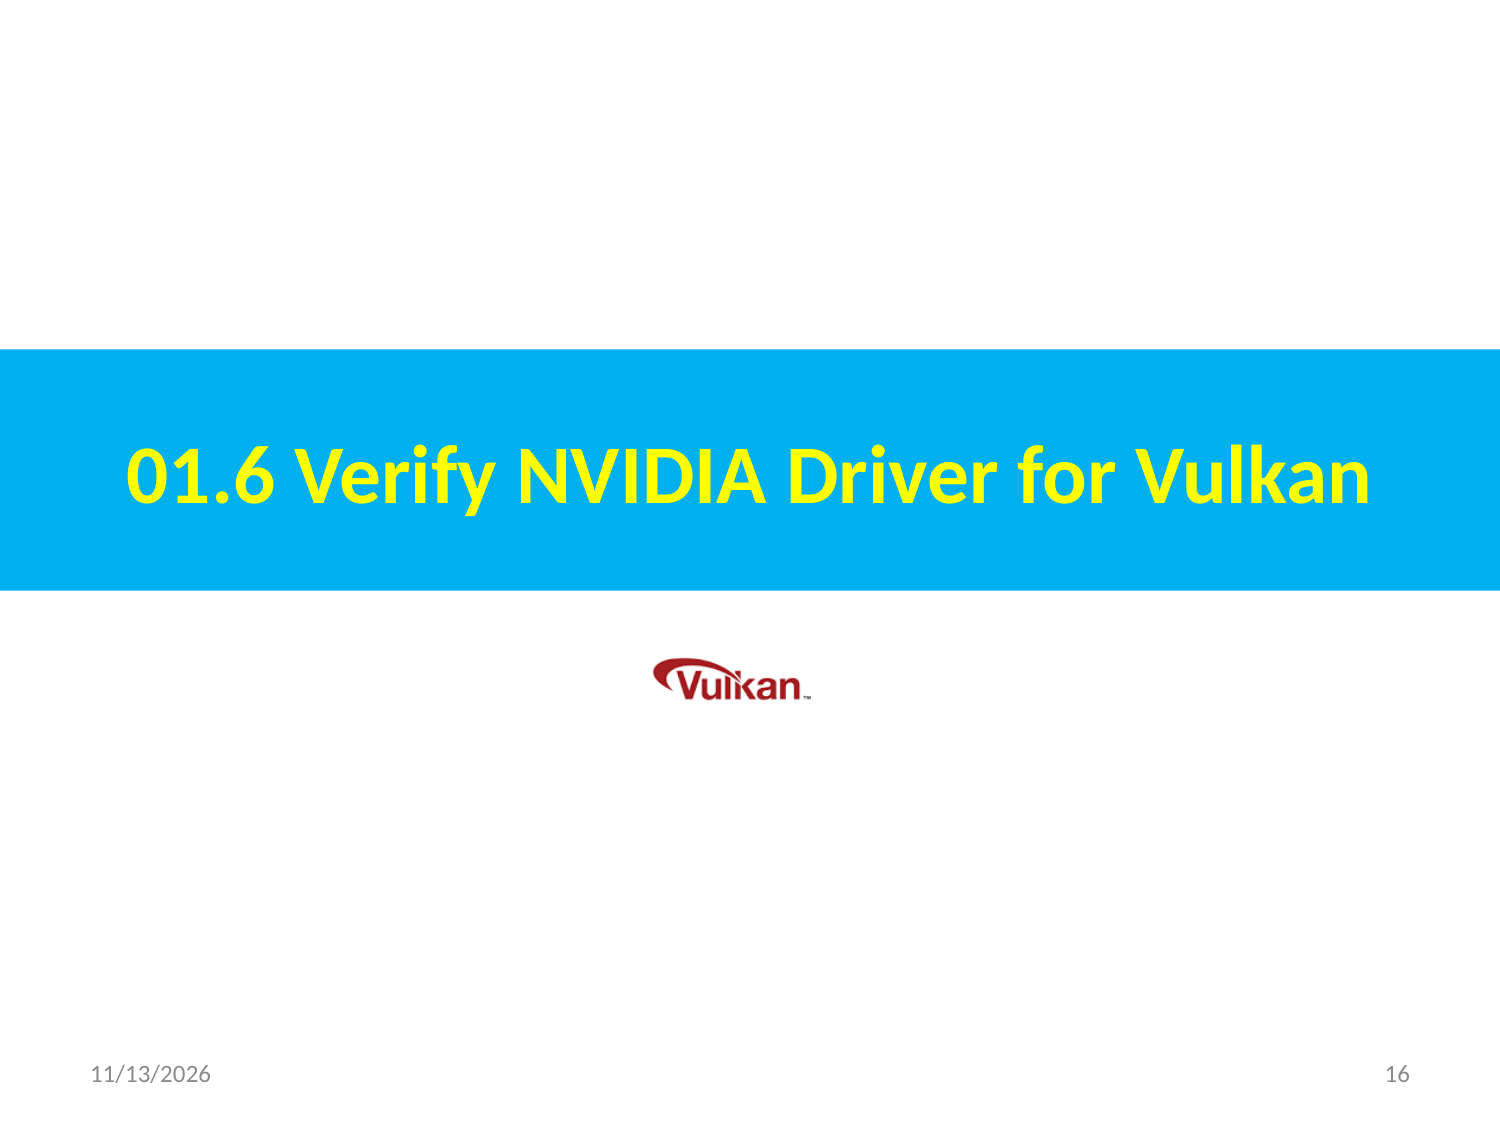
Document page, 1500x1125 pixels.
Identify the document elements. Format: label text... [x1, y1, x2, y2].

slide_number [75, 1042, 425, 1103]
picture [626, 600, 837, 759]
title 01.6 Verify NVIDIA Driver for Vulkan [0, 349, 1500, 591]
slide_number 16 [1074, 1042, 1425, 1103]
